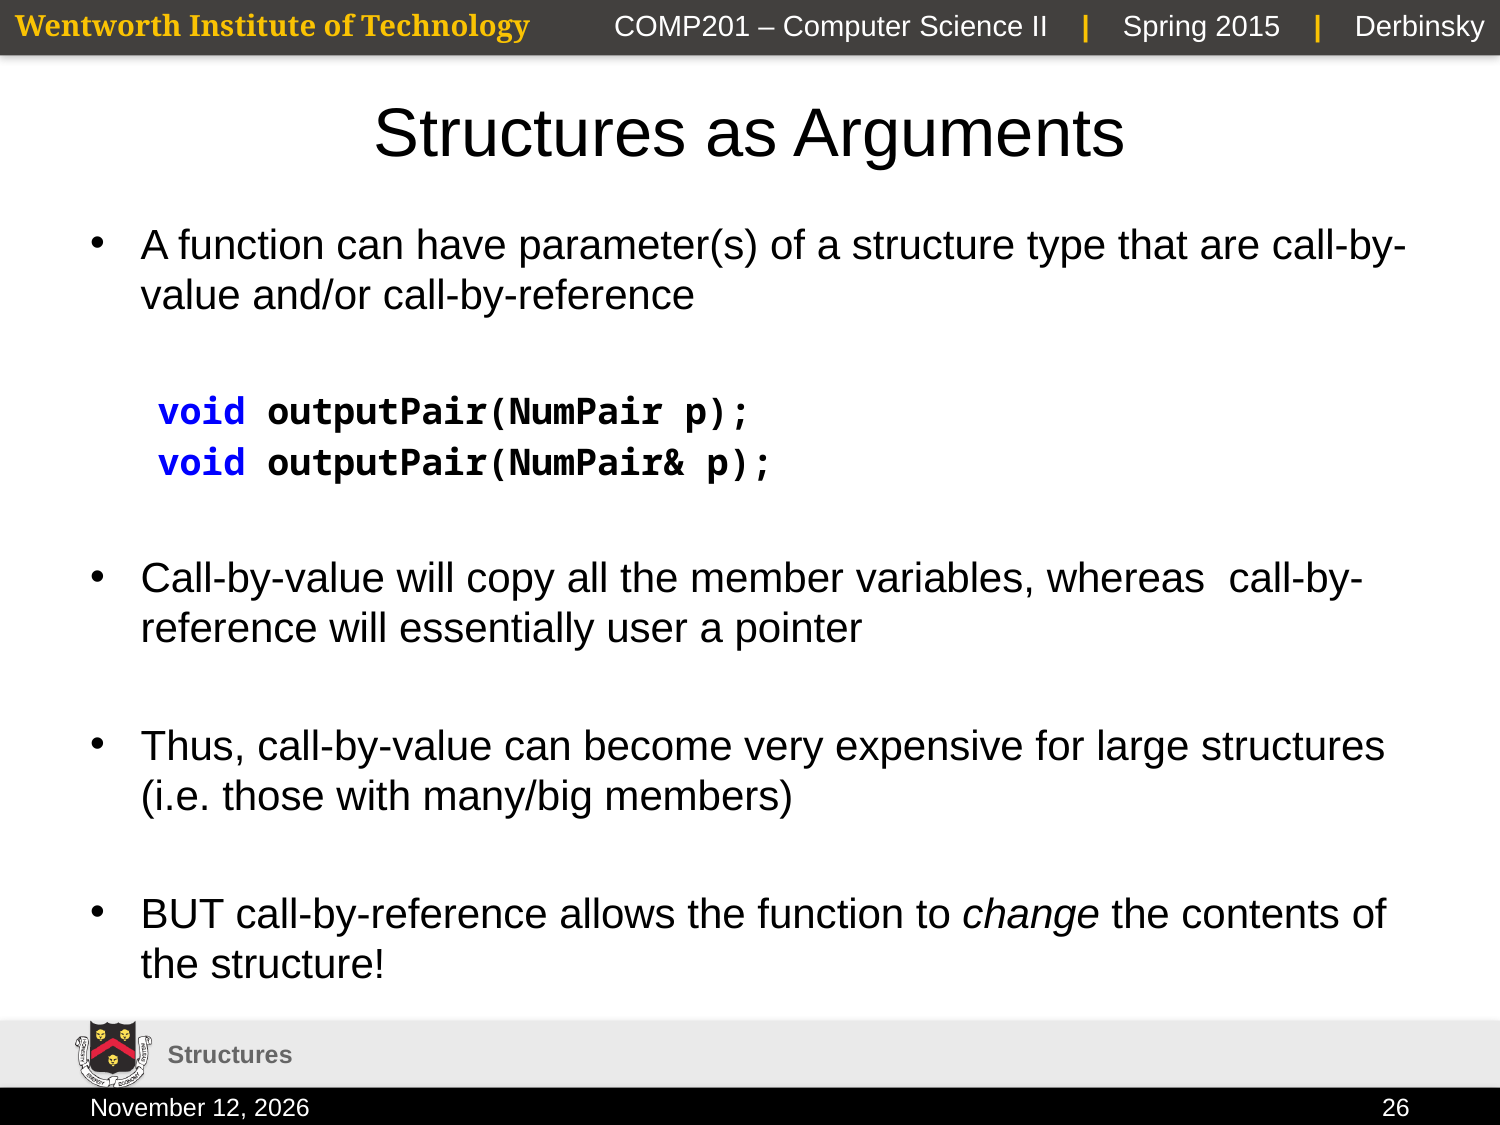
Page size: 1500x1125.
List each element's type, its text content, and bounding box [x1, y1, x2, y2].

footer Structures [152, 1029, 1425, 1079]
slide_number 26 [1245, 1087, 1425, 1125]
picture [75, 1020, 153, 1087]
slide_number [75, 1087, 451, 1125]
list A function can have parameter(s) of a structure type that are call-by-value and/or call-by-reference void outputPair(NumPair p); void outputPair(NumPair& p); Call-by-value will copy all the member variables, whereas call-by-reference will essentially user a pointer Thus, call-by-value can become very expensive for large structures (i.e. those with many/big members) BUT call-by-reference allows the function to change the contents of the structure! [75, 209, 1425, 1005]
title Structures as Arguments [75, 80, 1425, 179]
